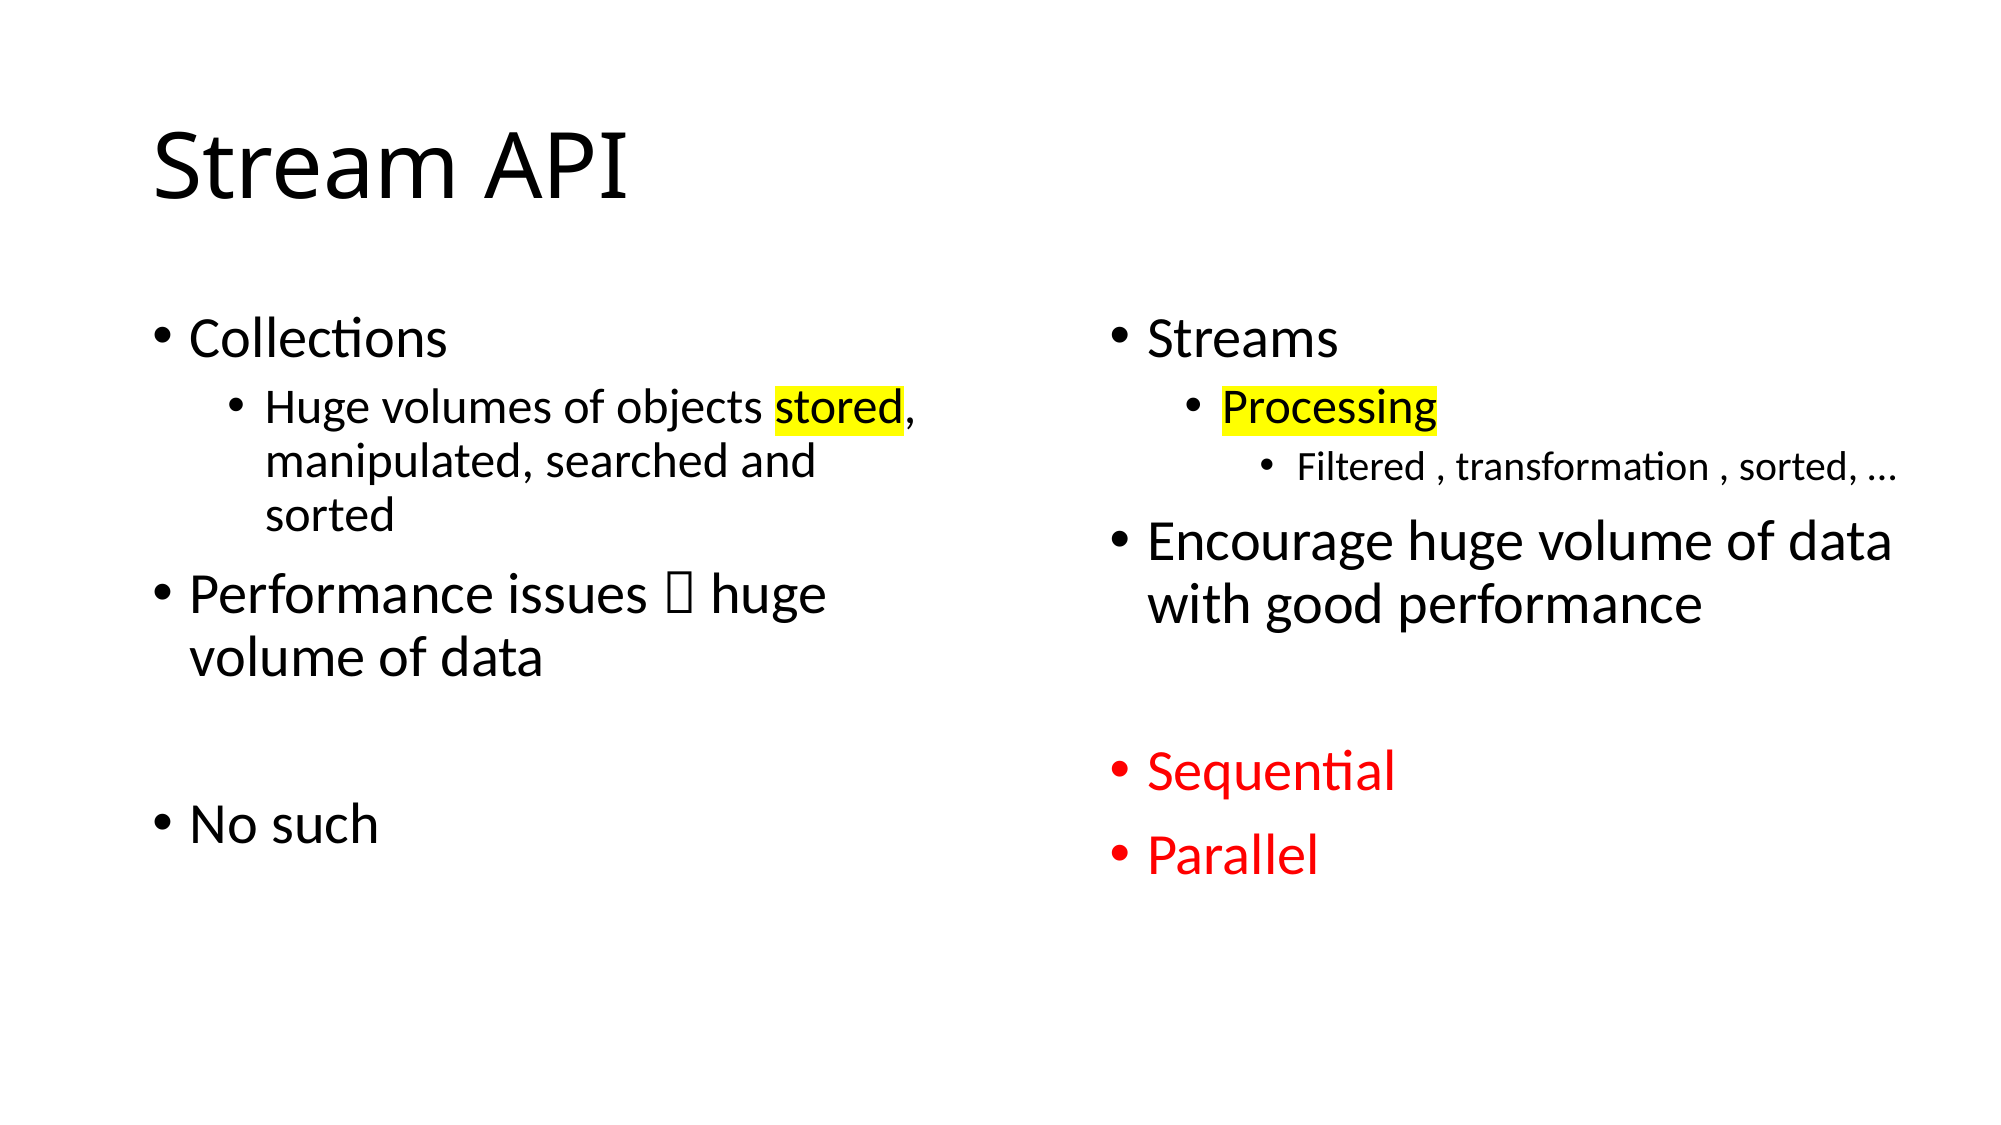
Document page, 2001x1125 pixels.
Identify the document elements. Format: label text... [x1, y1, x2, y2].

title Stream API [137, 59, 1863, 278]
list Collections Huge volumes of objects stored, manipulated, searched and sorted Performance issues  huge volume of data No such [137, 299, 973, 1014]
text_box Streams Processing Filtered , transformation , sorted, … Encourage huge volume of data with good performance Sequential Parallel [1094, 299, 1930, 1014]
